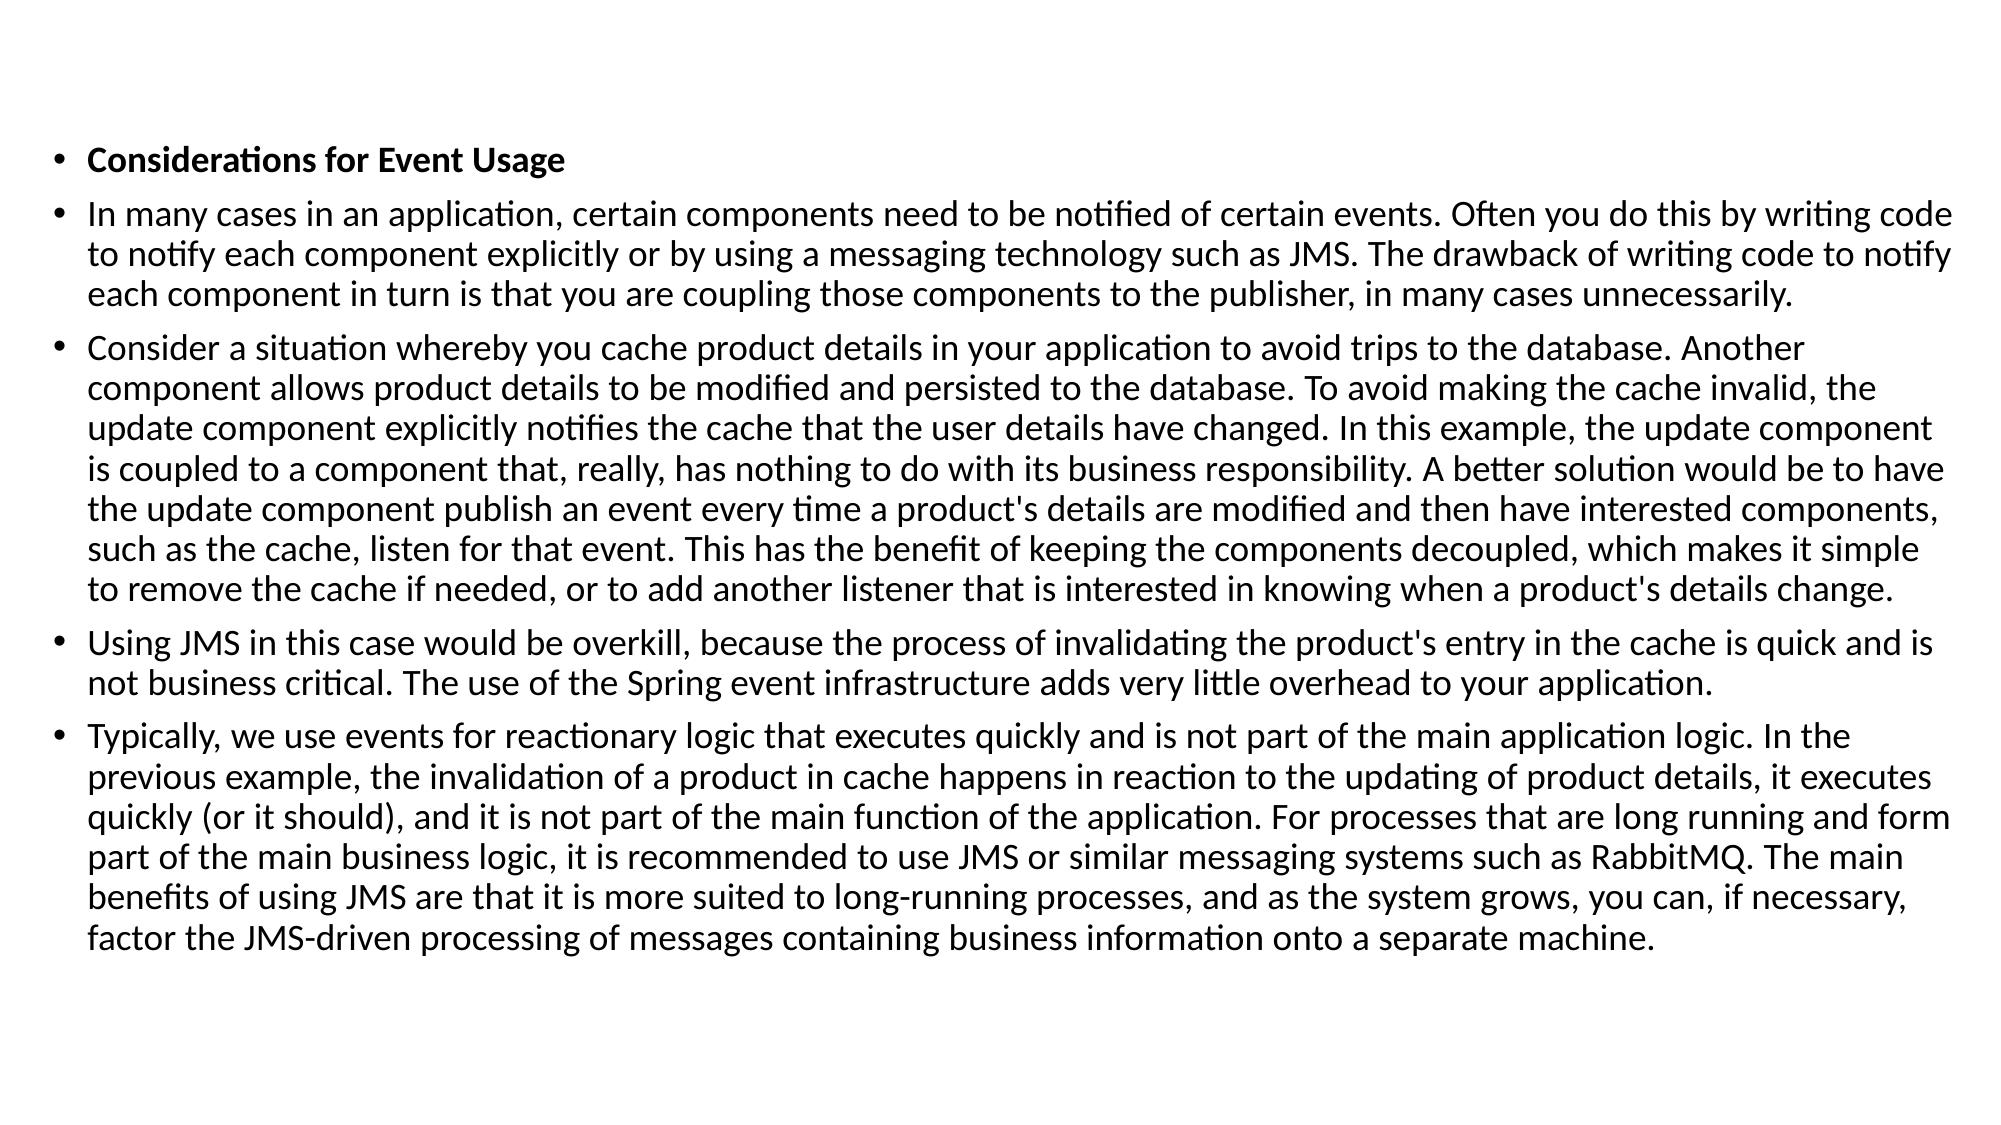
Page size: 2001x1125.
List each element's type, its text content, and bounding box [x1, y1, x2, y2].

list Considerations for Event Usage In many cases in an application, certain components need to be notified of certain events. Often you do this by writing code to notify each component explicitly or by using a messaging technology such as JMS. The drawback of writing code to notify each component in turn is that you are coupling those components to the publisher, in many cases unnecessarily. Consider a situation whereby you cache product details in your application to avoid trips to the database. Another component allows product details to be modified and persisted to the database. To avoid making the cache invalid, the update component explicitly notifies the cache that the user details have changed. In this example, the update component is coupled to a component that, really, has nothing to do with its business responsibility. A better solution would be to have the update component publish an event every time a product's details are modified and then have interested components, such as the cache, listen for that event. This has the benefit of keeping the components decoupled, which makes it simple to remove the cache if needed, or to add another listener that is interested in knowing when a product's details change. Using JMS in this case would be overkill, because the process of invalidating the product's entry in the cache is quick and is not business critical. The use of the Spring event infrastructure adds very little overhead to your application. Typically, we use events for reactionary logic that executes quickly and is not part of the main application logic. In the previous example, the invalidation of a product in cache happens in reaction to the updating of product details, it executes quickly (or it should), and it is not part of the main function of the application. For processes that are long running and form part of the main business logic, it is recommended to use JMS or similar messaging systems such as RabbitMQ. The main benefits of using JMS are that it is more suited to long-running processes, and as the system grows, you can, if necessary, factor the JMS-driven processing of messages containing business information onto a separate machine. [38, 133, 1972, 1086]
